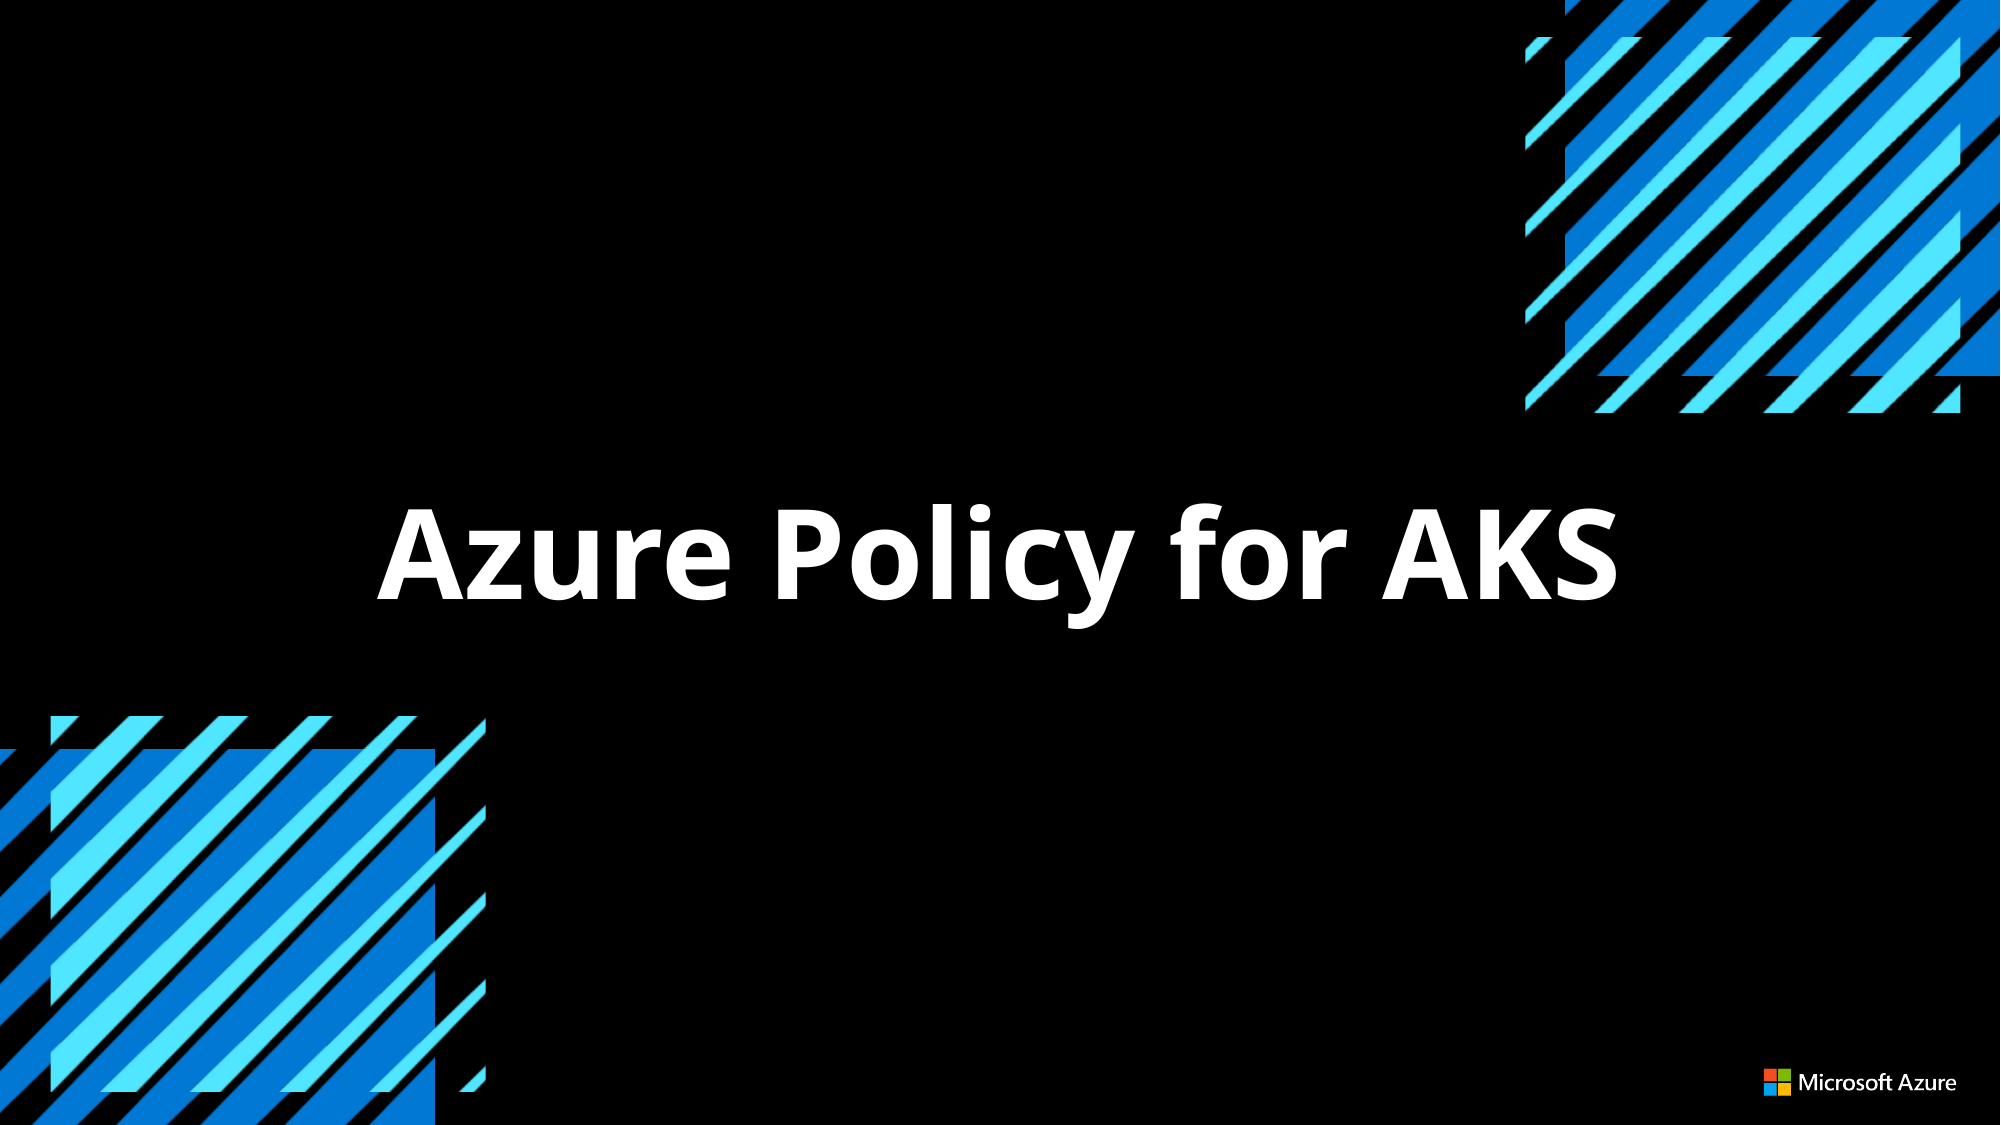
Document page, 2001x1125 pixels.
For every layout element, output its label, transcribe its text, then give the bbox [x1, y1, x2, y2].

picture [1736, 1041, 1985, 1123]
picture [0, 716, 486, 1125]
list Azure Policy for AKS [0, 484, 2000, 641]
picture [1525, 0, 2000, 413]
